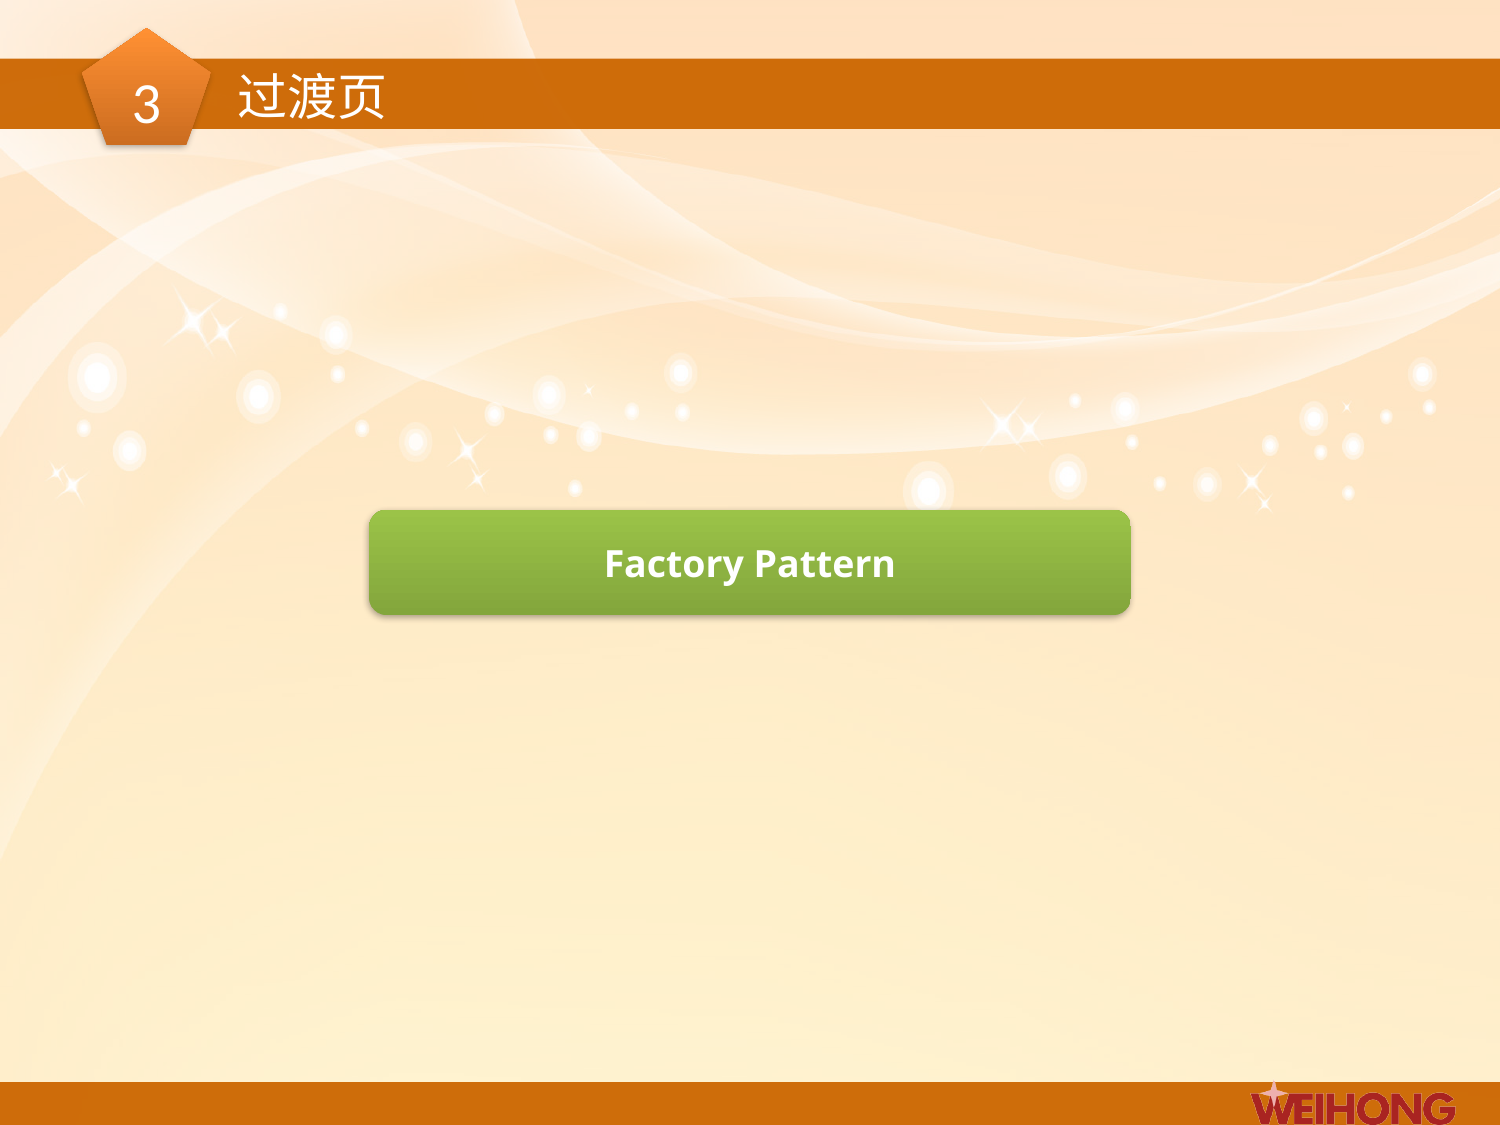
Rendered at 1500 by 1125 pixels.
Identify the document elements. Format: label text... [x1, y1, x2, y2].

text_box 3 [82, 28, 211, 146]
text_box 过渡页 [222, 58, 891, 134]
text_box Factory Pattern [369, 509, 1131, 616]
